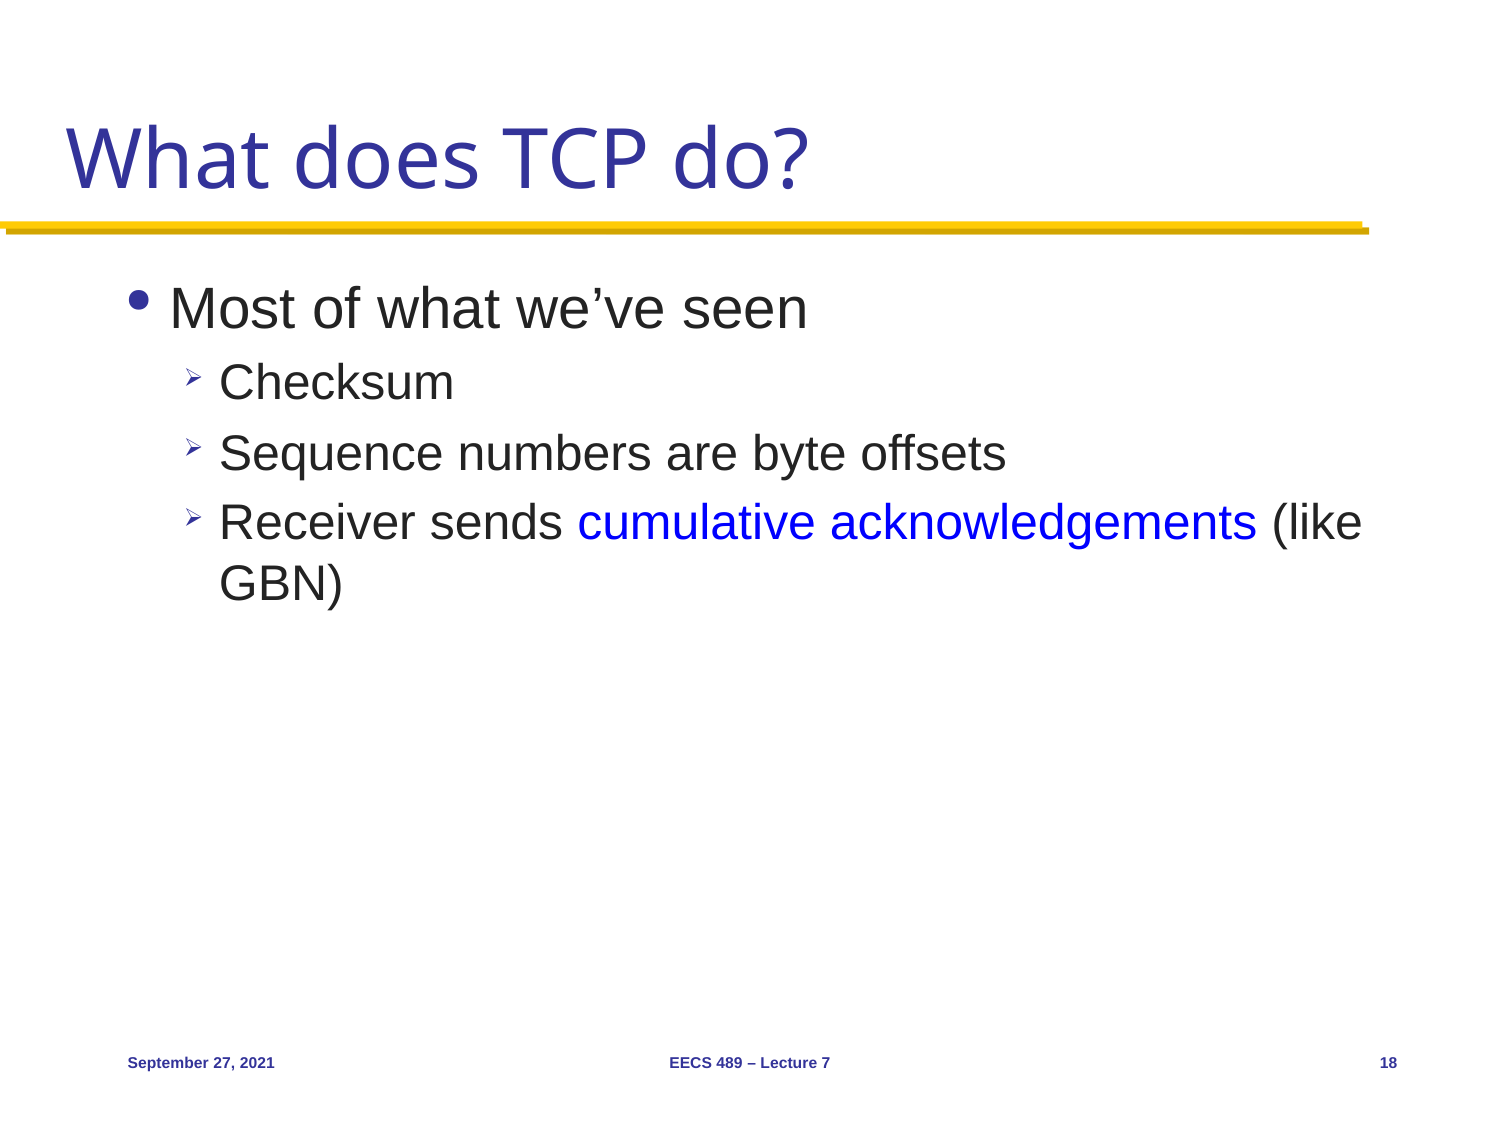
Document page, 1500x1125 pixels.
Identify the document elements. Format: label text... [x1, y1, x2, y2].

slide_number 18 [1312, 1024, 1413, 1101]
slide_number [112, 1024, 426, 1101]
footer EECS 489 – Lecture 7 [512, 1024, 988, 1101]
title What does TCP do? [49, 24, 1451, 213]
list Most of what we’ve seen Checksum Sequence numbers are byte offsets Receiver sends cumulative acknowledgements (like GBN) [112, 262, 1413, 988]
